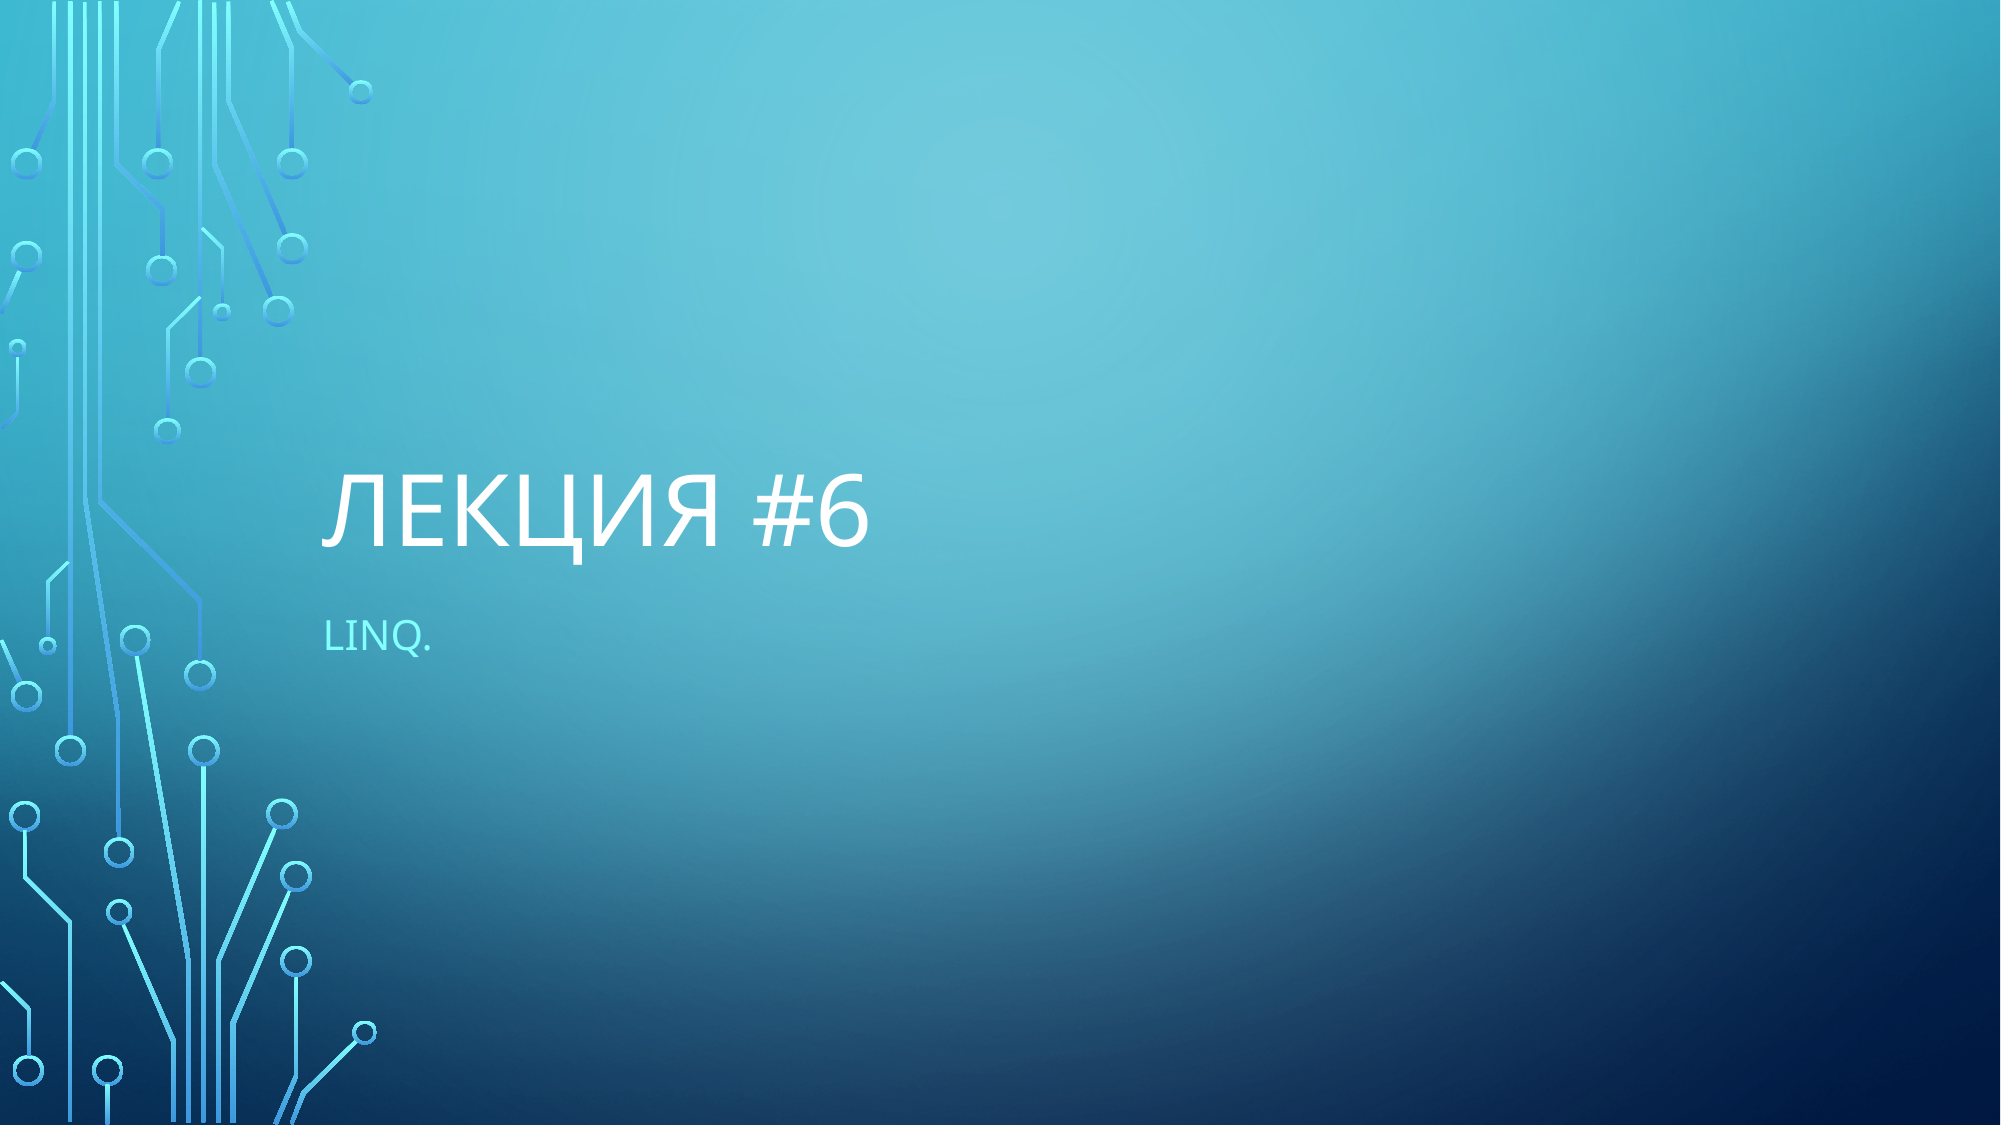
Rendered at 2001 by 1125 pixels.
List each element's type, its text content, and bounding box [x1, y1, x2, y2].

subtitle LINQ. [307, 590, 1750, 863]
title Лекция #6 [307, 184, 1750, 576]
